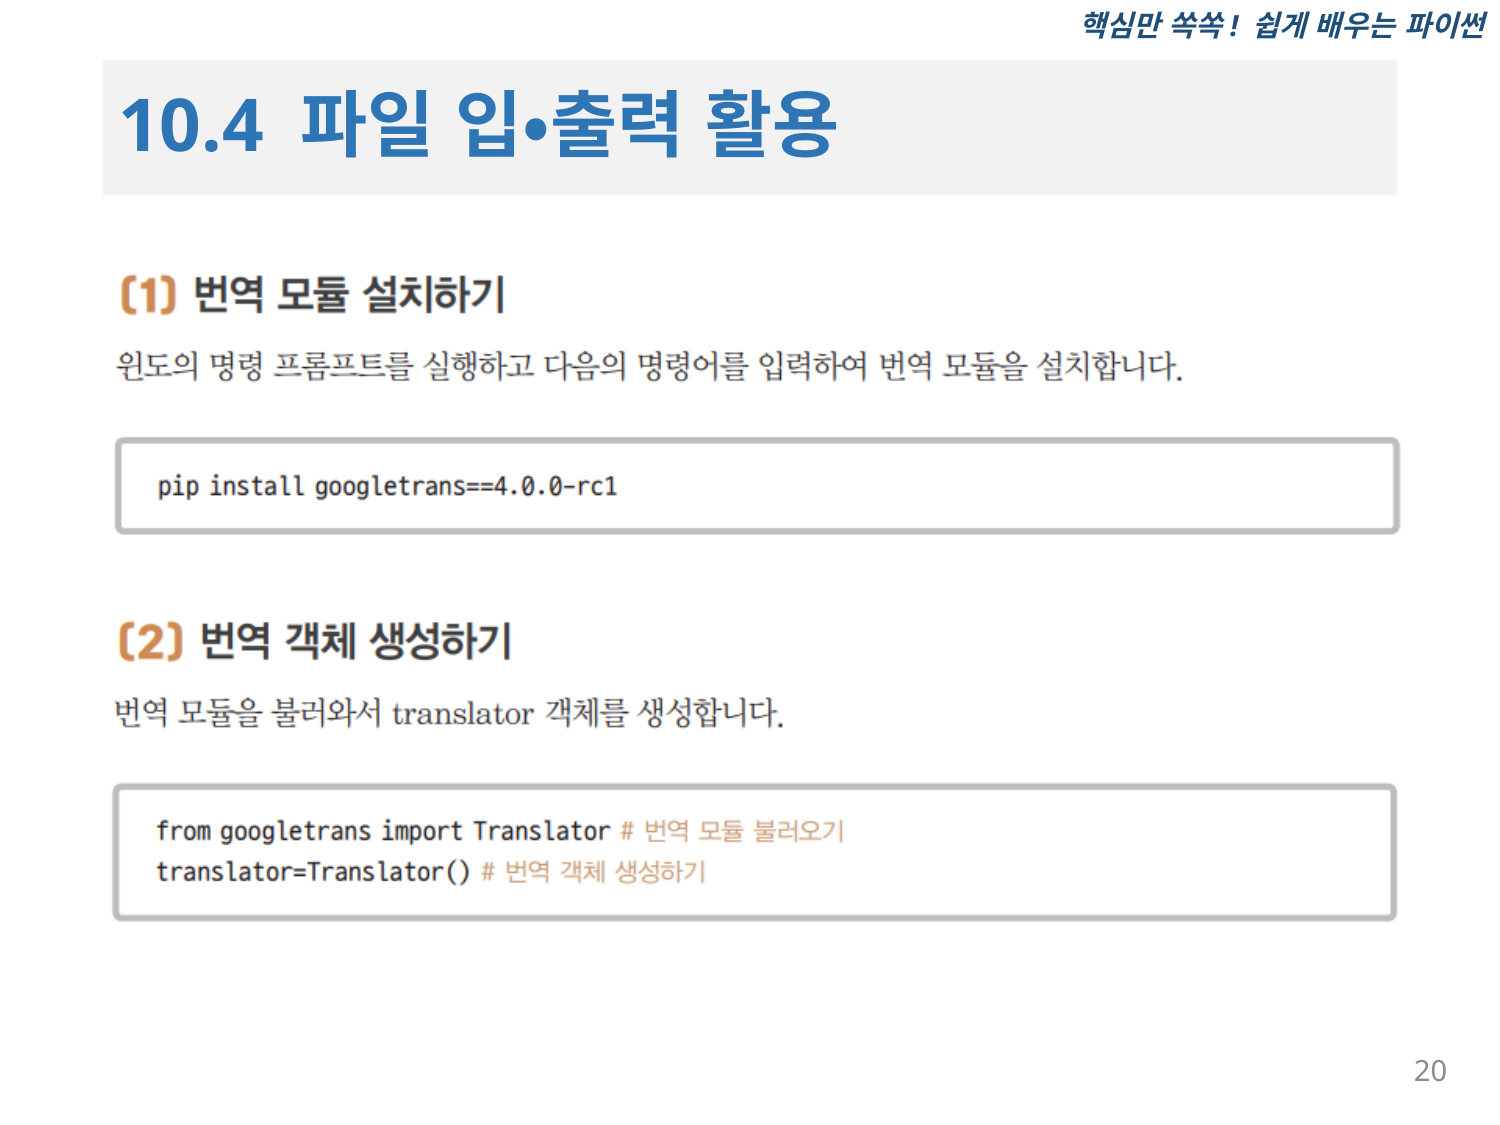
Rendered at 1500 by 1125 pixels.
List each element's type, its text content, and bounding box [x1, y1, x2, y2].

slide_number 20 [1125, 1042, 1463, 1103]
picture [103, 610, 1408, 933]
title 10.4 파일 입•출력 활용 [103, 59, 1397, 196]
picture [103, 265, 1421, 563]
